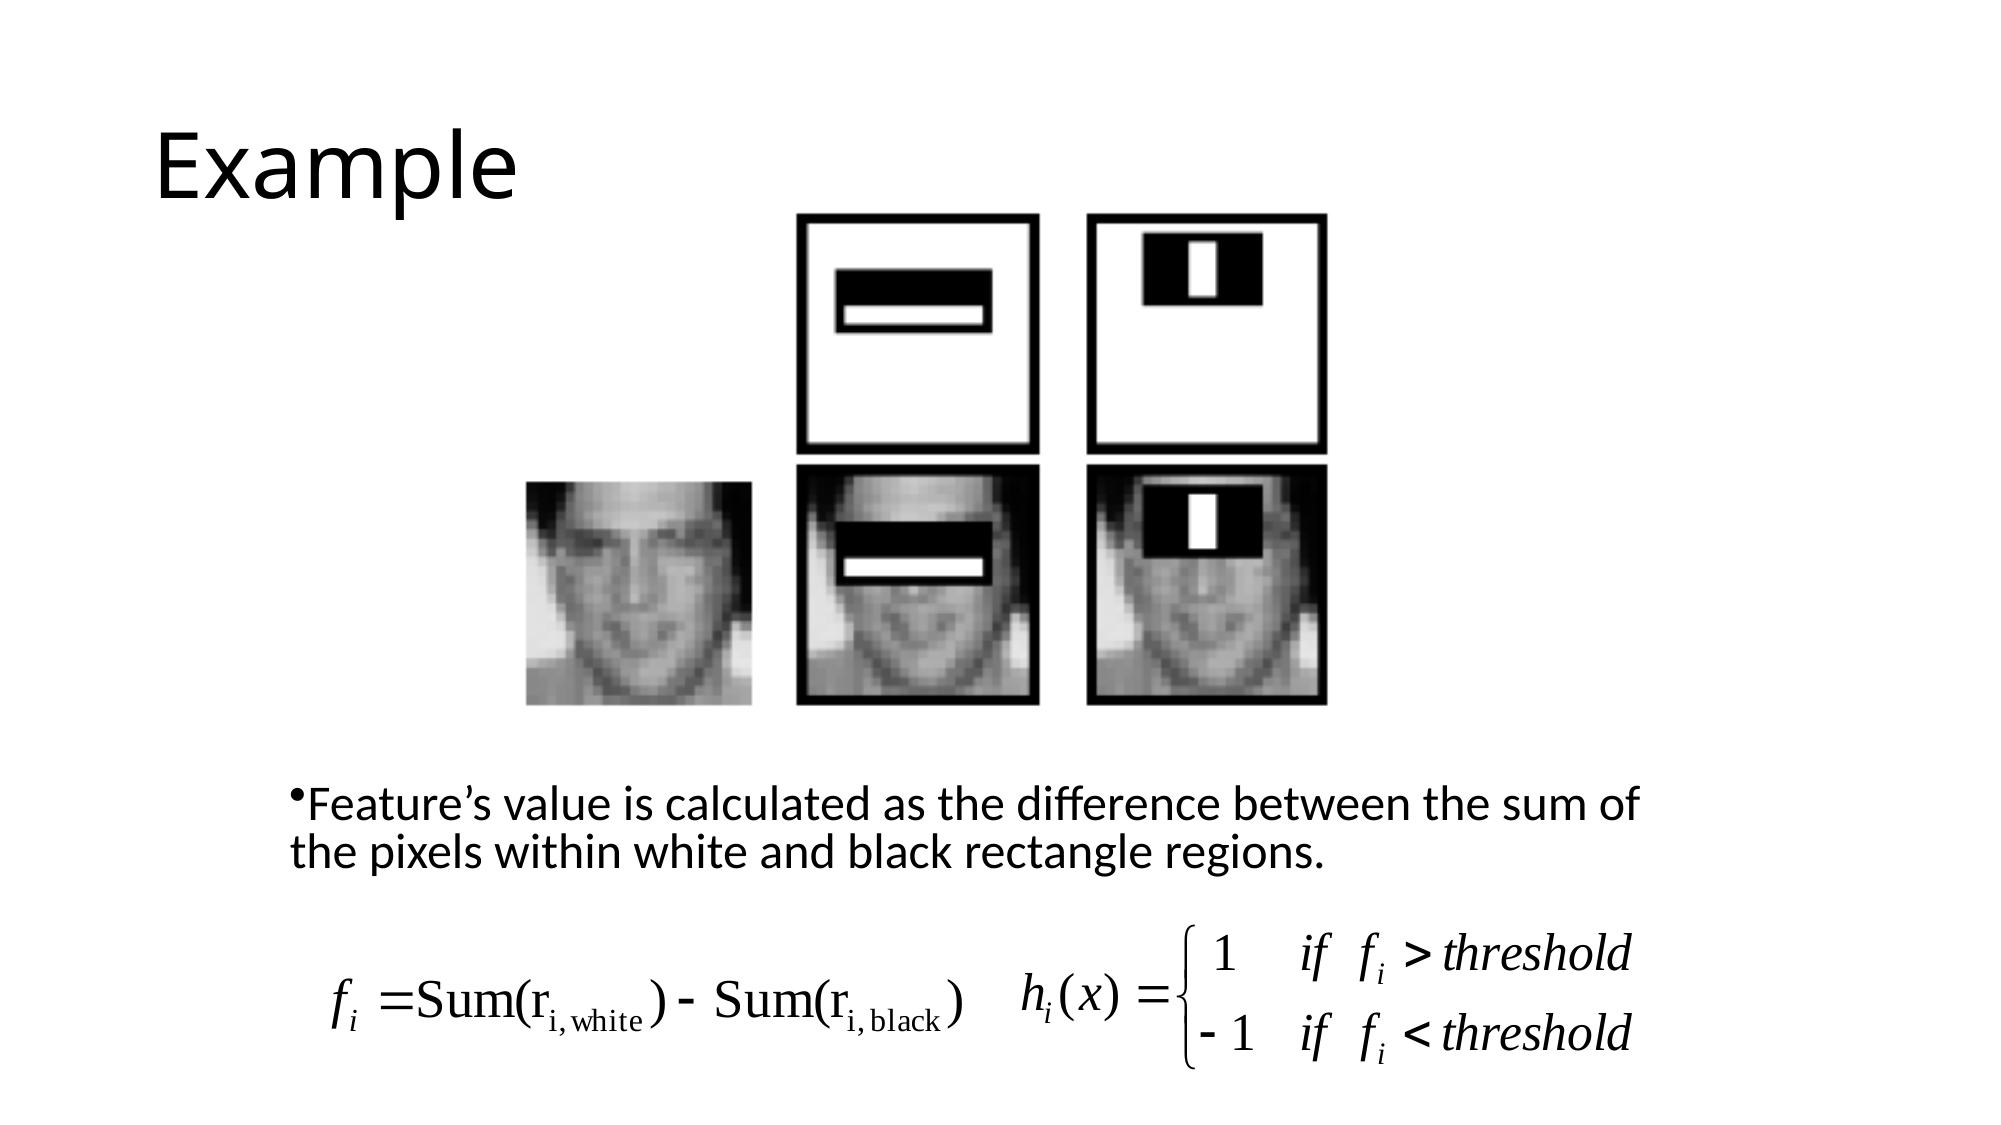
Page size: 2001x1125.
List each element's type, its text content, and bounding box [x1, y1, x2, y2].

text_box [1012, 912, 1650, 1082]
title Example [137, 59, 1863, 278]
picture [512, 187, 1338, 716]
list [312, 962, 975, 1050]
text_box Feature’s value is calculated as the difference between the sum of the pixels within white and black rectangle regions. [274, 774, 1700, 886]
